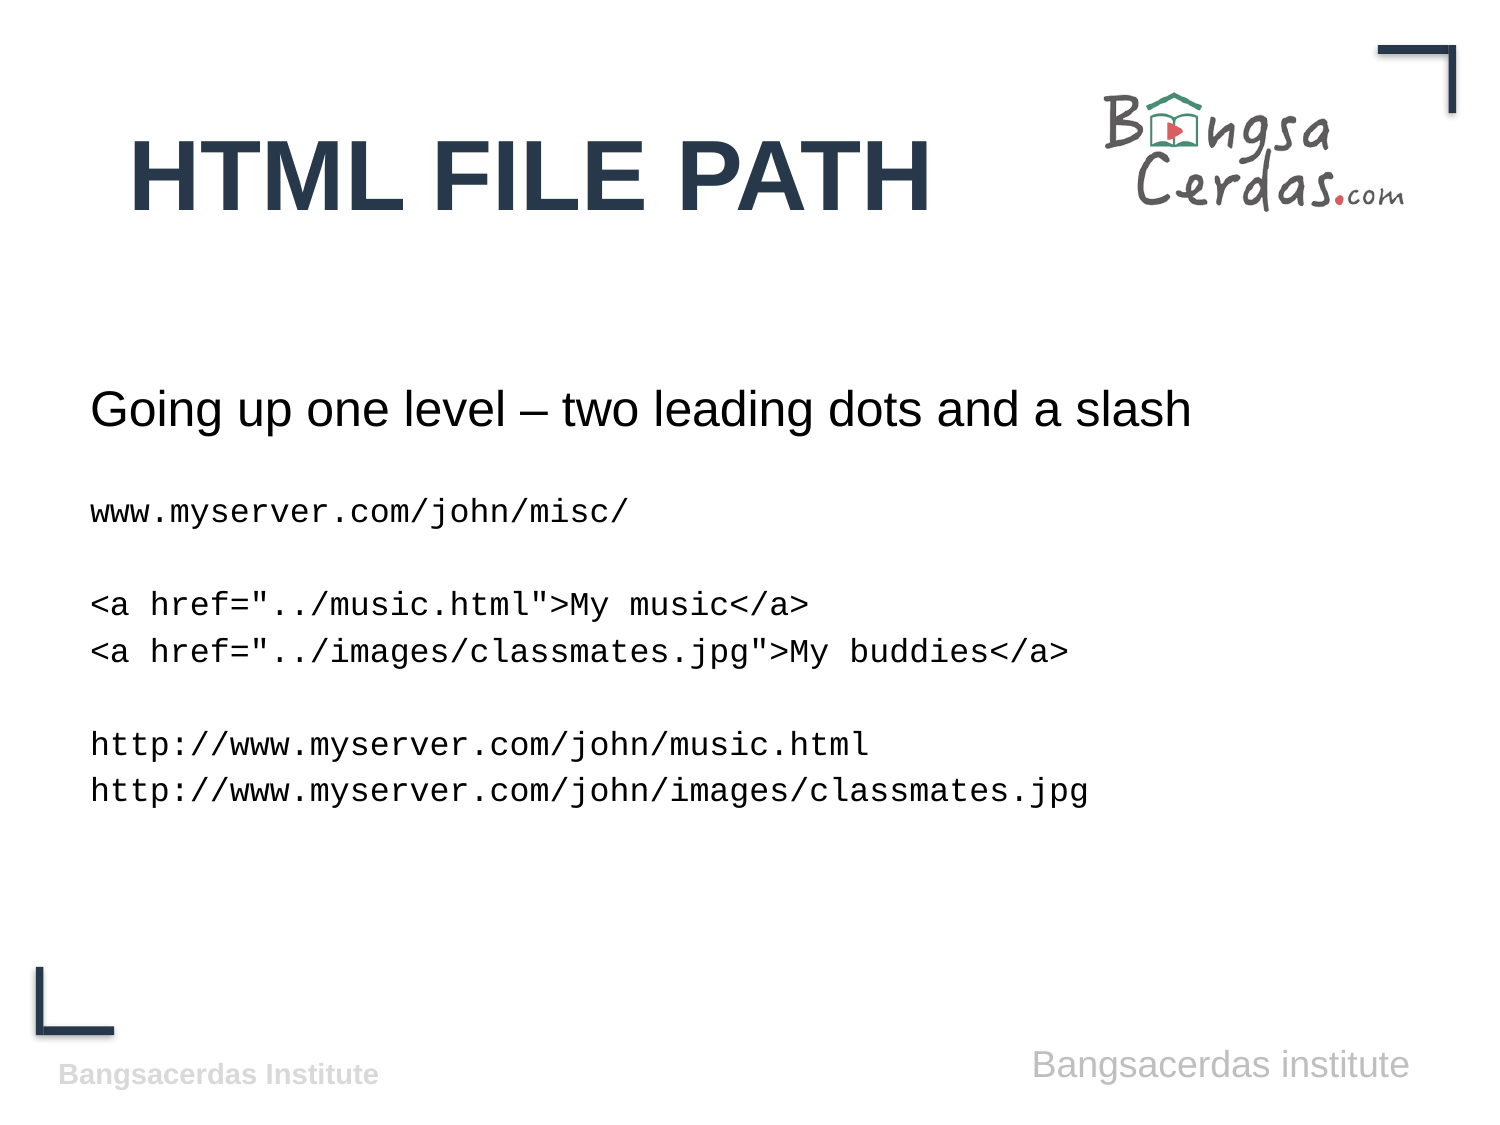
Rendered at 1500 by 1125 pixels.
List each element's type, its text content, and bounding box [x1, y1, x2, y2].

list Going up one level – two leading dots and a slash www.myserver.com/john/misc/ <a href="../music.html">My music</a> <a href="../images/classmates.jpg">My buddies</a> http://www.myserver.com/john/music.html http://www.myserver.com/john/images/classmates.jpg [75, 368, 1425, 1005]
title HTML FILE PATH [75, 45, 988, 297]
list <script> var a=20; if(a==10){ document.write("a is equal to 10"); } else if(a==15){ document.write("a is equal to 15"); } else if(a==20){ document.write("a is equal to 20"); } else{ document.write("a is not equal to 10, 15 or 20"); } </script> [1074, 89, 1425, 212]
